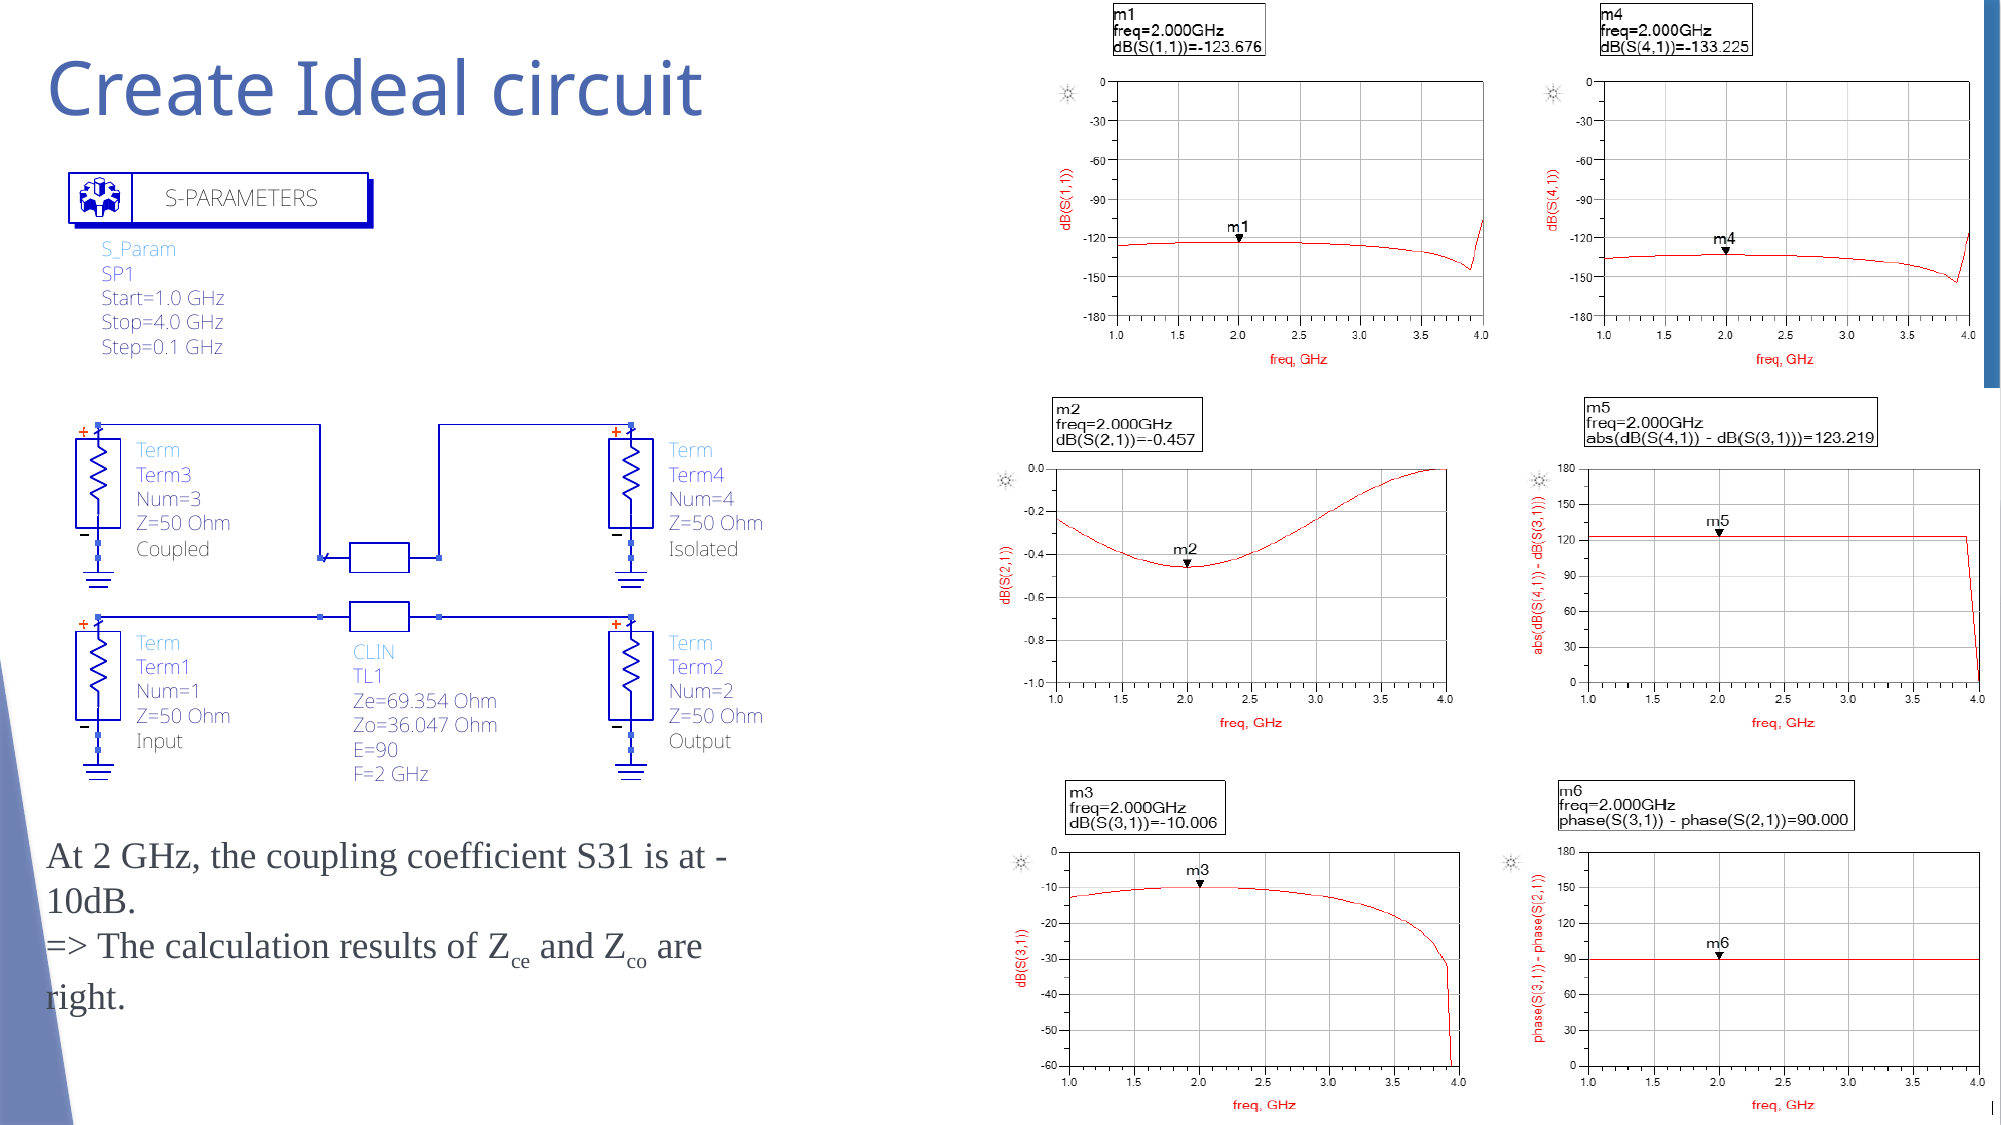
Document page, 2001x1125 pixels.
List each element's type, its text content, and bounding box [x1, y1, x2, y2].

picture [1055, 0, 1984, 390]
text_box Create Ideal circuit [31, 33, 720, 137]
picture [30, 138, 795, 817]
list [996, 388, 2000, 1125]
text_box At 2 GHz, the coupling coefficient S31 is at -10dB. => The calculation results of Zce and Zco are right. [31, 823, 794, 1025]
